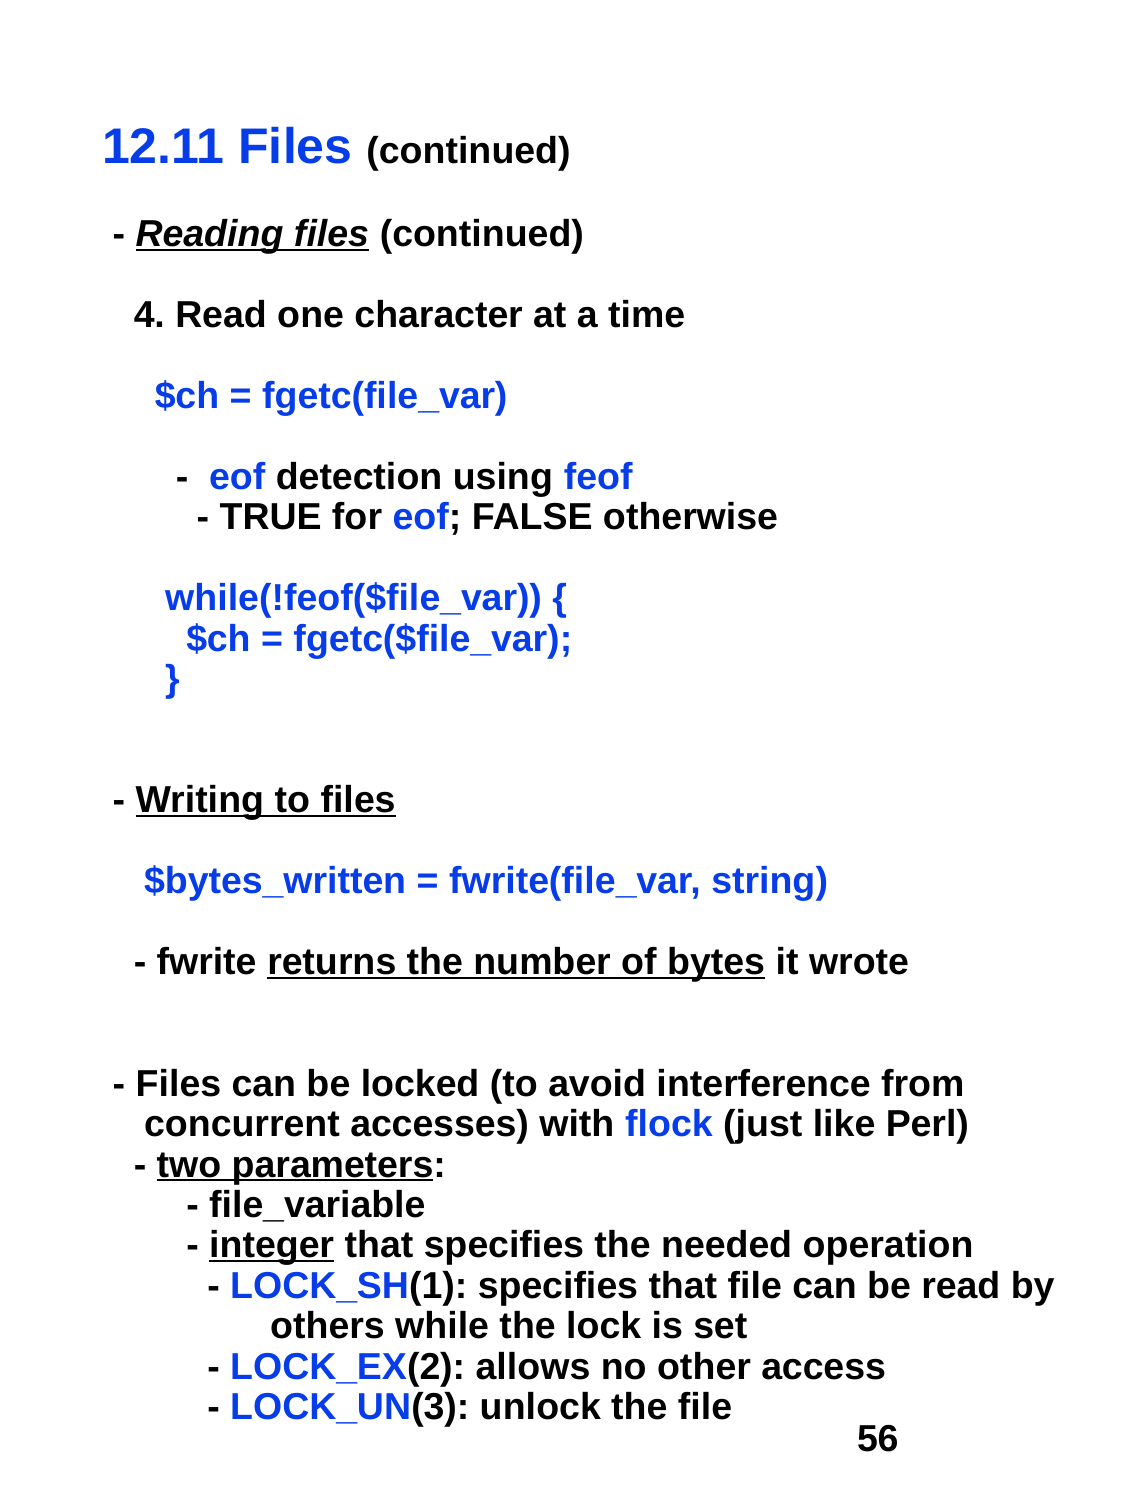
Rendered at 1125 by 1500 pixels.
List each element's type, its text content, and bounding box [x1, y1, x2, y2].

text_box 12.11 Files (continued) - Reading files (continued) 4. Read one character at a time $ch = fgetc(file_var) - eof detection using feof - TRUE for eof; FALSE otherwise while(!feof($file_var)) { $ch = fgetc($file_var); } - Writing to files $bytes_written = fwrite(file_var, string) - fwrite returns the number of bytes it wrote - Files can be locked (to avoid interference from concurrent accesses) with flock (just like Perl) - two parameters: - file_variable - integer that specifies the needed operation - LOCK_SH(1): specifies that file can be read by others while the lock is set - LOCK_EX(2): allows no other access - LOCK_UN(3): unlock the file [87, 112, 1125, 1436]
